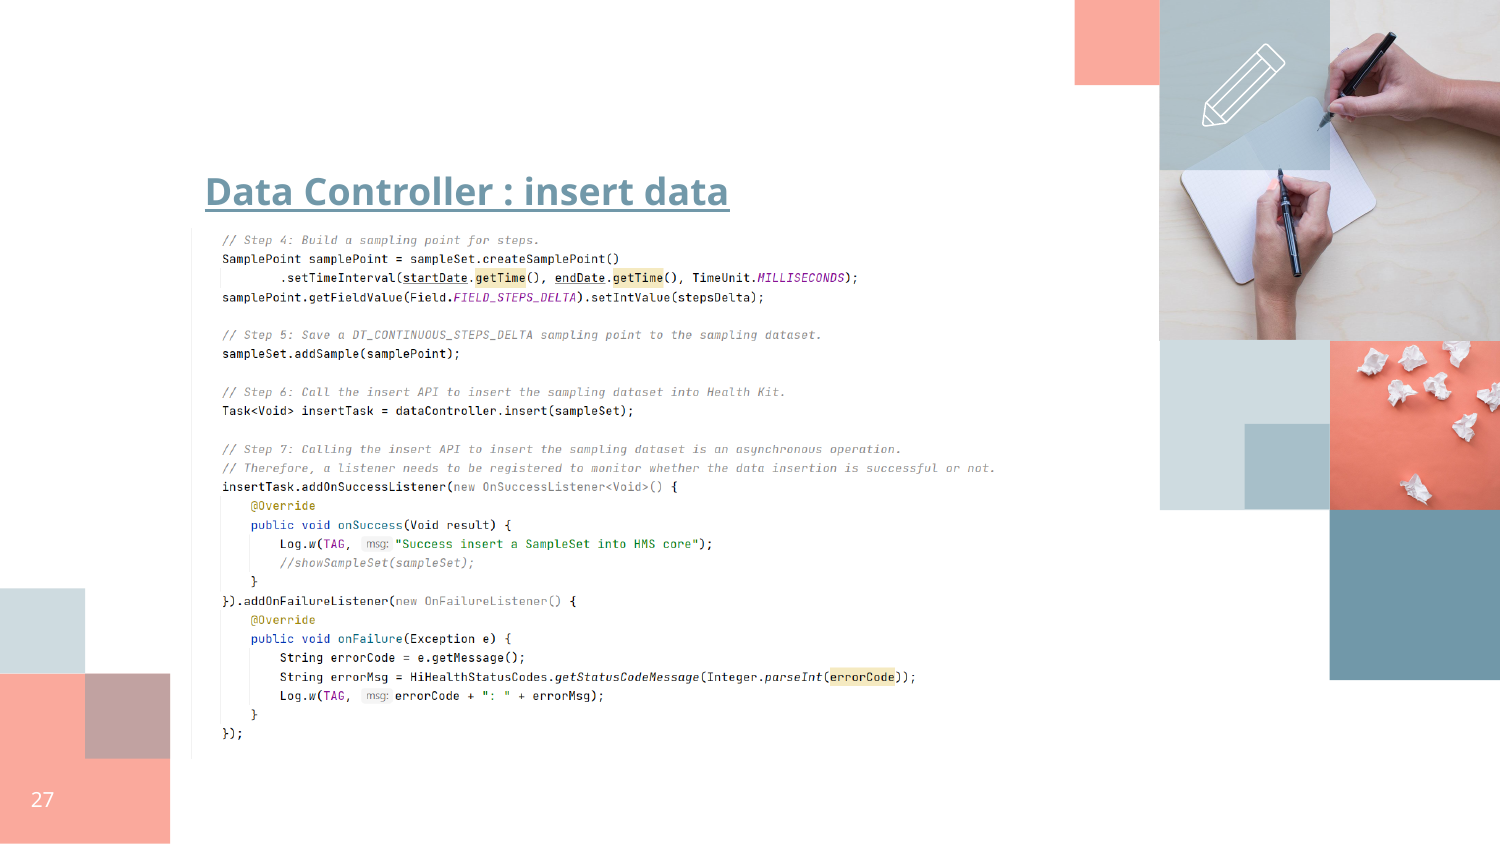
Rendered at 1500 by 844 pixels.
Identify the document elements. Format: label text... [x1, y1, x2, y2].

picture [1159, 0, 1500, 509]
slide_number 27 [0, 758, 86, 844]
picture [189, 227, 1072, 759]
title Data Controller : insert data [189, 126, 865, 227]
